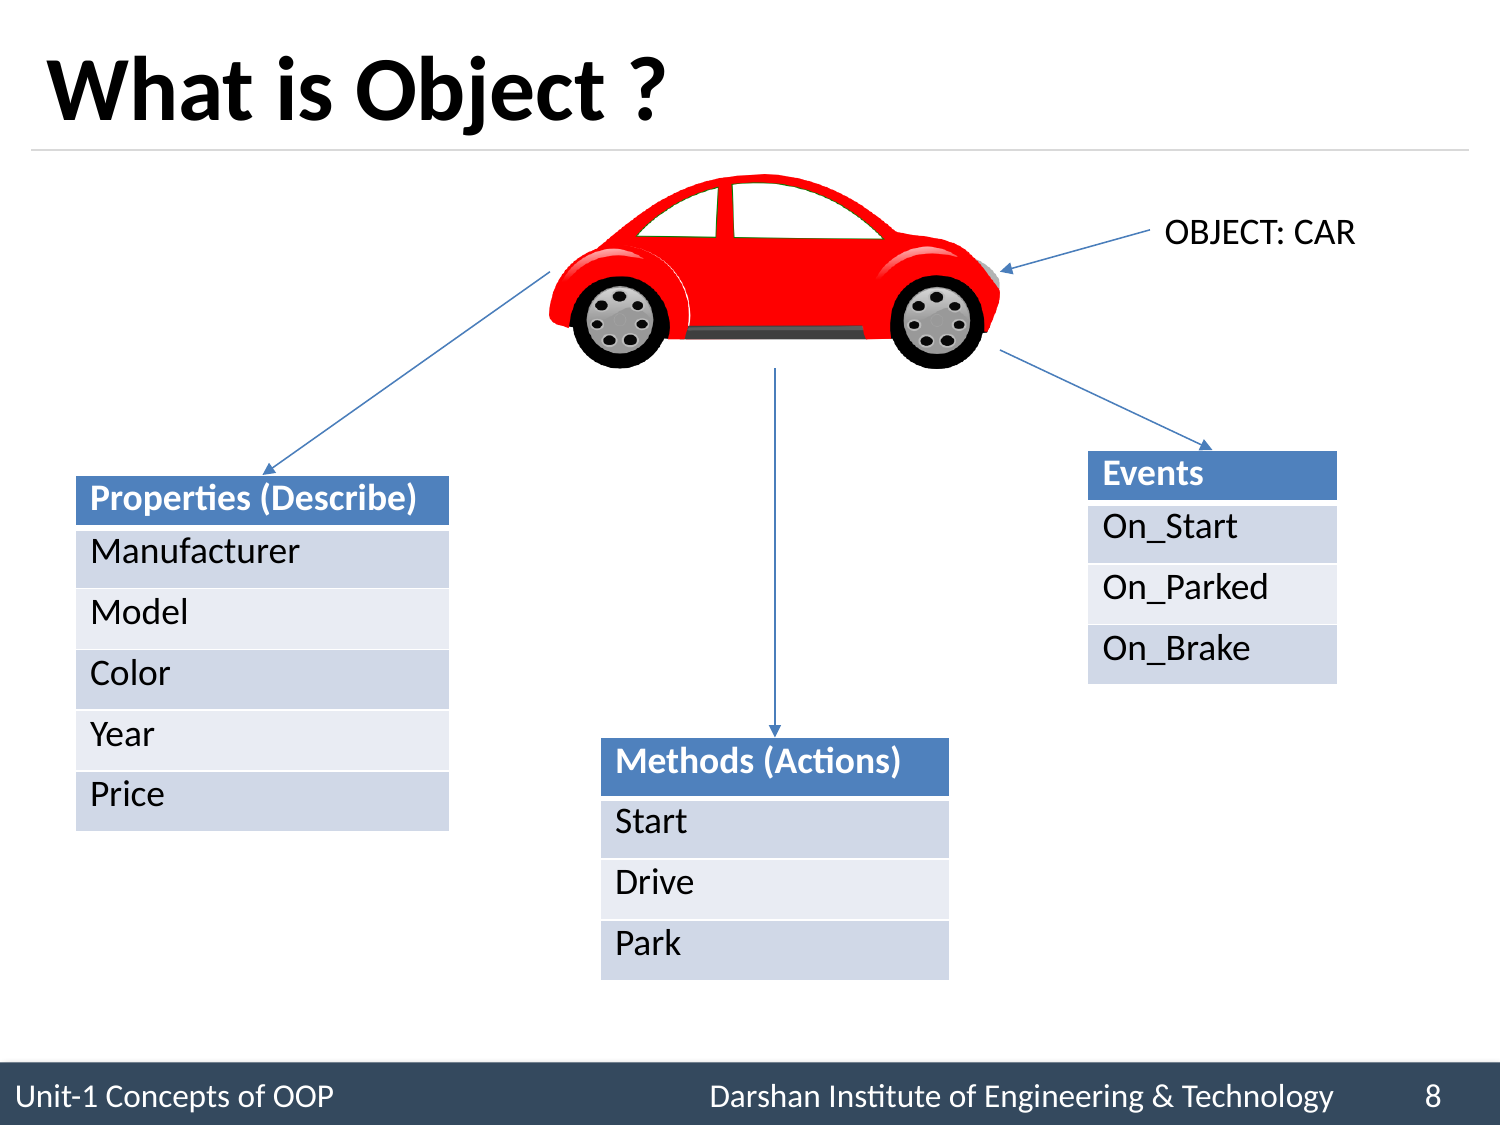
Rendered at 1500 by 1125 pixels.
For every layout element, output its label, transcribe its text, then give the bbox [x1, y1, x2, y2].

table_header Methods (Actions) [601, 738, 949, 796]
table_cell Price [76, 772, 449, 831]
table_header Events [1088, 451, 1337, 500]
table_cell Year [76, 711, 449, 770]
table_cell On_Parked [1088, 565, 1337, 624]
table_header Properties (Describe) [76, 476, 449, 525]
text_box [262, 271, 551, 476]
text_box OBJECT: CAR [1149, 199, 1375, 260]
title What is Object ? [31, 17, 1469, 150]
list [549, 174, 1001, 369]
table_cell Color [76, 650, 449, 709]
table_cell Model [76, 589, 449, 649]
table_cell Manufacturer [76, 531, 449, 588]
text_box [999, 230, 1151, 272]
table_cell Park [601, 921, 949, 980]
table_cell Drive [601, 860, 949, 919]
table_cell On_Brake [1088, 625, 1337, 684]
table_cell On_Start [1088, 506, 1337, 563]
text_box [999, 349, 1213, 451]
table_cell Start [601, 801, 949, 858]
